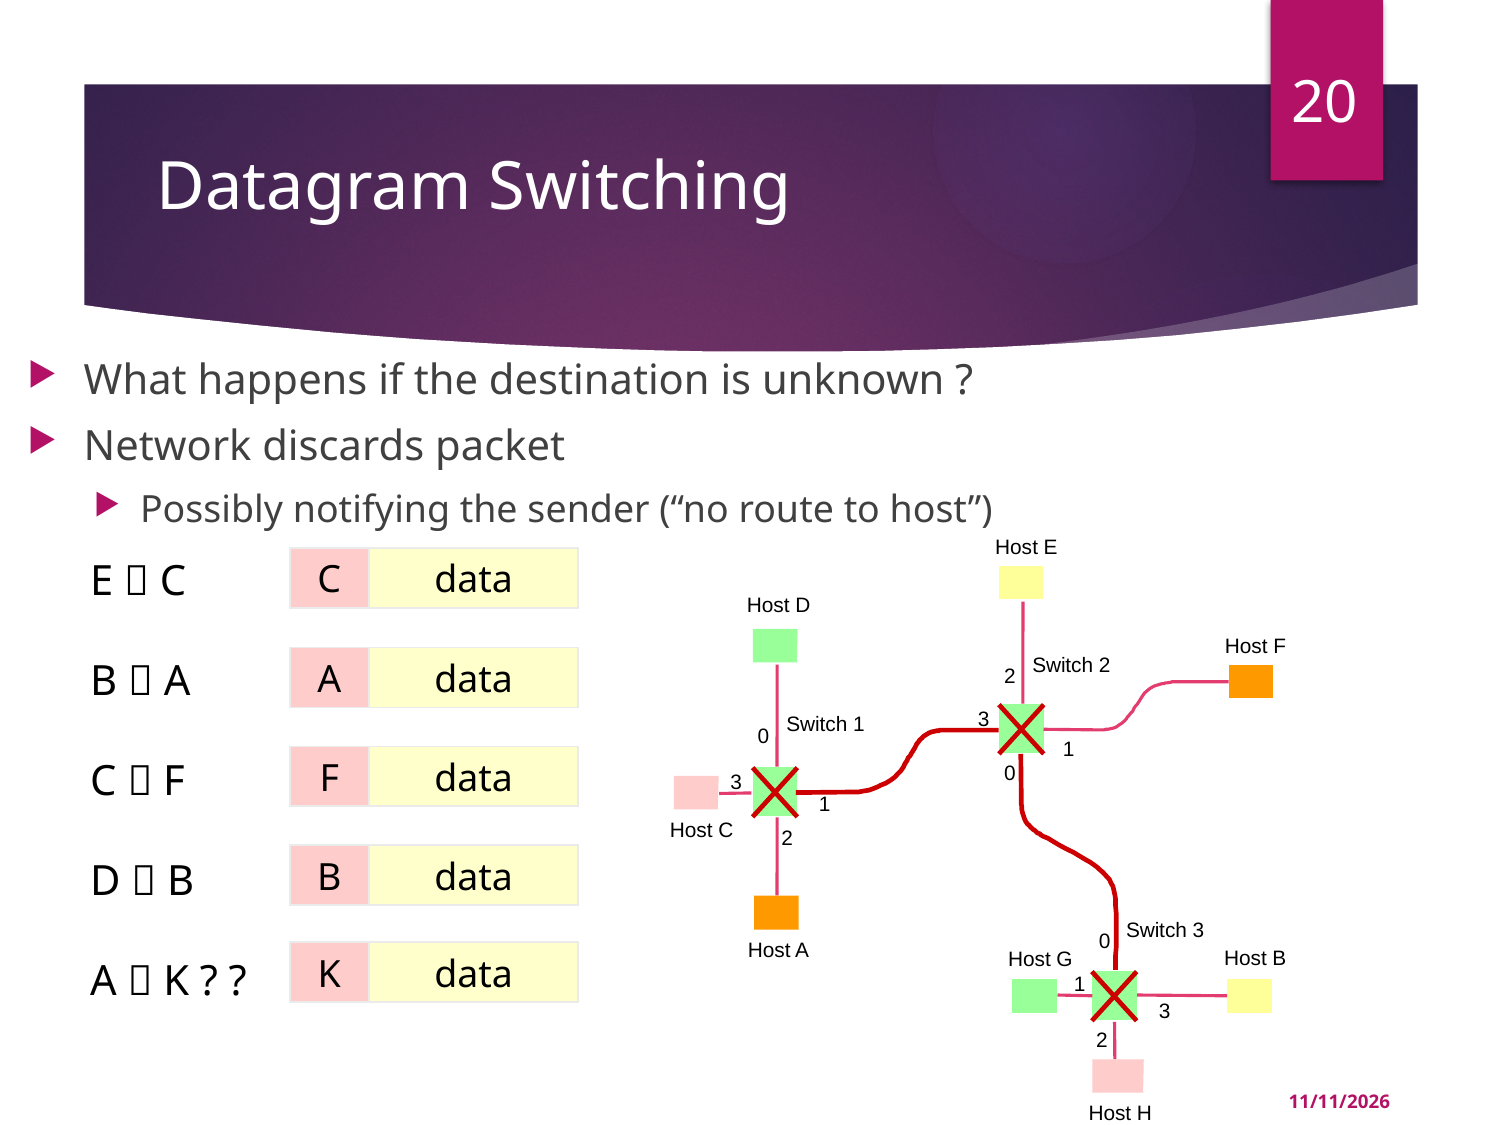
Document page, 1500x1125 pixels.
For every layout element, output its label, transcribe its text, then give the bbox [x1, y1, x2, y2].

text_box [752, 628, 798, 663]
text_box K [290, 942, 369, 1002]
text_box [998, 704, 1044, 754]
text_box 0 [1004, 759, 1016, 785]
text_box 1 [1062, 735, 1075, 761]
text_box C [290, 548, 369, 608]
text_box Switch 1 [786, 710, 865, 736]
text_box Host F [1224, 632, 1287, 658]
text_box Switch 3 [1126, 916, 1205, 942]
text_box Host D [746, 591, 811, 617]
text_box [998, 565, 1044, 600]
text_box 3 [730, 769, 742, 793]
text_box 1 [819, 793, 831, 816]
text_box data [369, 942, 579, 1002]
text_box E  C B  A C  F D  B A  K ? ? [75, 546, 262, 1012]
text_box Host A [747, 936, 810, 962]
text_box F [290, 746, 369, 806]
text_box 0 [1098, 933, 1107, 953]
text_box [1043, 681, 1229, 730]
text_box 2 [781, 825, 793, 850]
text_box [1012, 978, 1057, 1013]
text_box [1091, 971, 1137, 1021]
text_box data [369, 548, 579, 608]
text_box data [369, 746, 579, 806]
text_box B [290, 845, 369, 905]
text_box 2 [1004, 662, 1016, 688]
text_box Host B [1224, 944, 1287, 970]
text_box Host G [1008, 945, 1073, 971]
text_box data [369, 845, 579, 905]
text_box 3 [1158, 997, 1171, 1023]
text_box Host E [995, 533, 1058, 559]
text_box Host C [669, 816, 734, 842]
list What happens if the destination is unknown ? Network discards packet Possibly notifying the sender (“no route to host”) [12, 351, 1463, 538]
text_box [754, 895, 799, 930]
text_box [673, 775, 719, 810]
text_box [752, 767, 798, 817]
slide_number 03-Jul-22 [1242, 1084, 1405, 1123]
title Datagram Switching [141, 125, 1183, 242]
text_box [1228, 664, 1274, 699]
text_box 2 [1096, 1026, 1108, 1052]
text_box Host H [1088, 1100, 1152, 1125]
text_box 1 [1073, 970, 1086, 995]
text_box [1092, 1059, 1144, 1093]
text_box [1227, 978, 1272, 1013]
slide_number 20 [1259, 24, 1390, 151]
text_box 3 [977, 705, 990, 730]
text_box [1020, 754, 1117, 970]
text_box Switch 2 [1032, 652, 1111, 678]
text_box 0 [757, 722, 770, 748]
text_box A [290, 647, 369, 708]
text_box [795, 730, 998, 793]
text_box data [369, 647, 579, 708]
